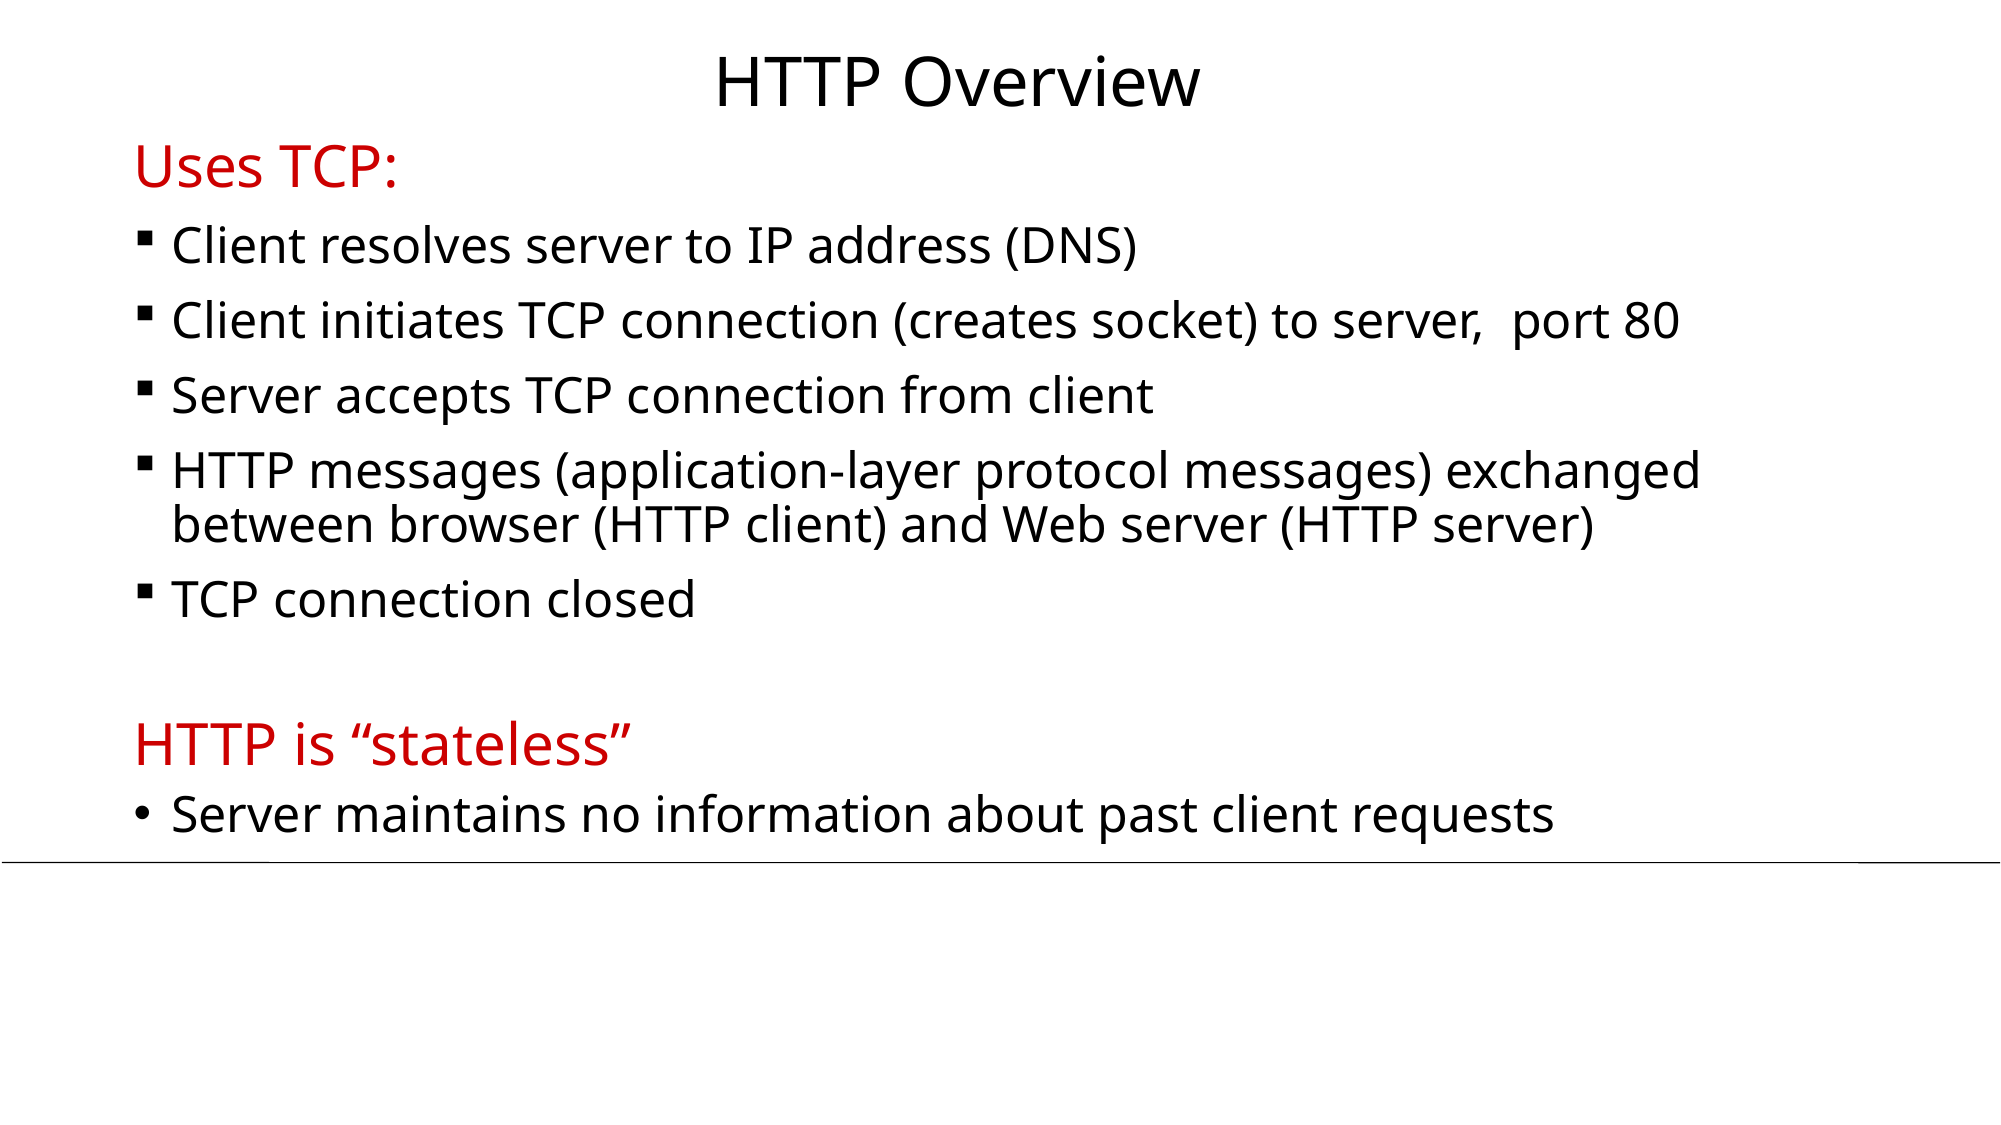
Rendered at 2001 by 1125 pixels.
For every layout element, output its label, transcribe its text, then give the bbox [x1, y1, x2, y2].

list Uses TCP: Client resolves server to IP address (DNS) Client initiates TCP connection (creates socket) to server, port 80 Server accepts TCP connection from client HTTP messages (application-layer protocol messages) exchanged between browser (HTTP client) and Web server (HTTP server) TCP connection closed HTTP is “stateless” Server maintains no information about past client requests [118, 129, 1910, 893]
title HTTP Overview [329, 39, 1604, 129]
